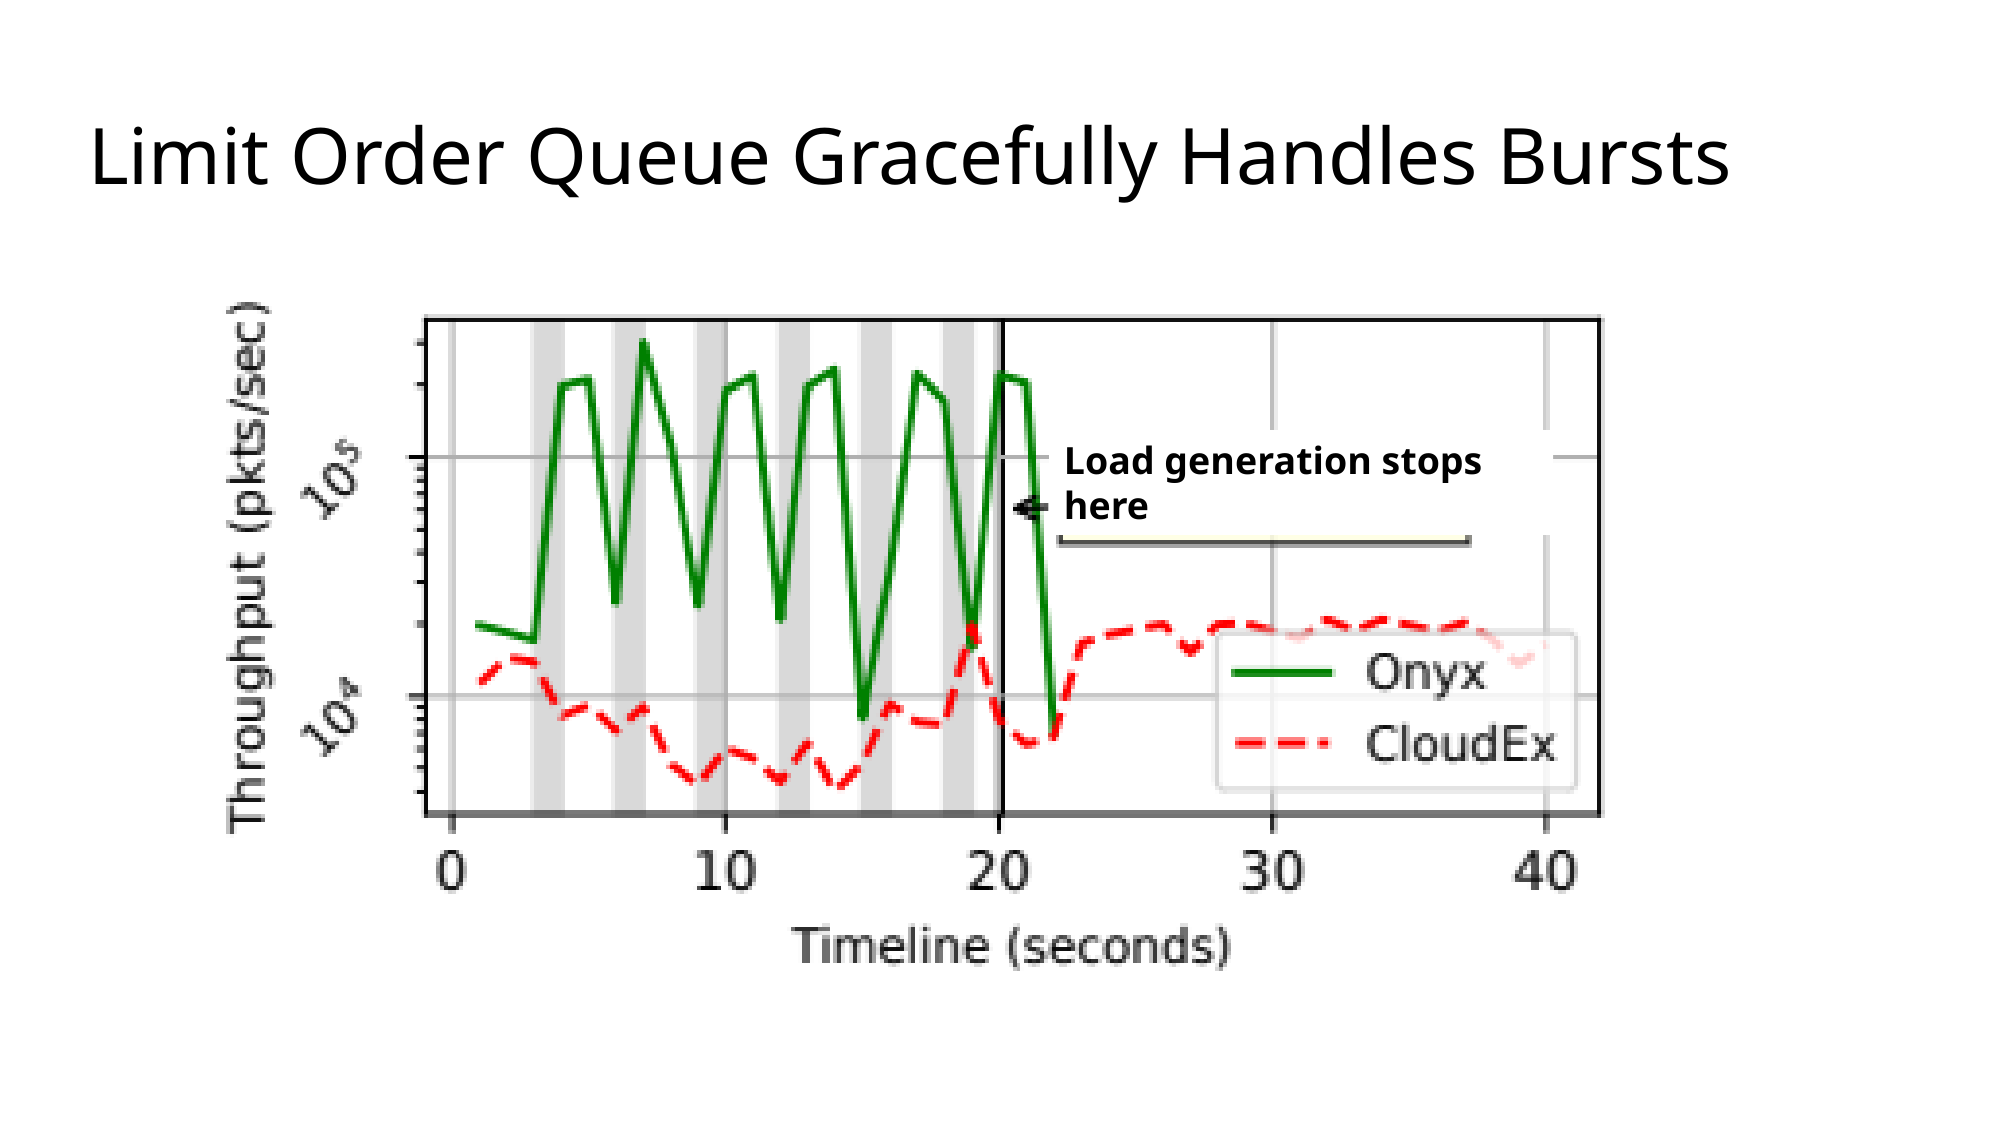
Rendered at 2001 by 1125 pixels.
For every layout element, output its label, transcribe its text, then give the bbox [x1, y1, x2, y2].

title Limit Order Queue Gracefully Handles Bursts [68, 97, 1932, 223]
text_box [159, 262, 1649, 1029]
